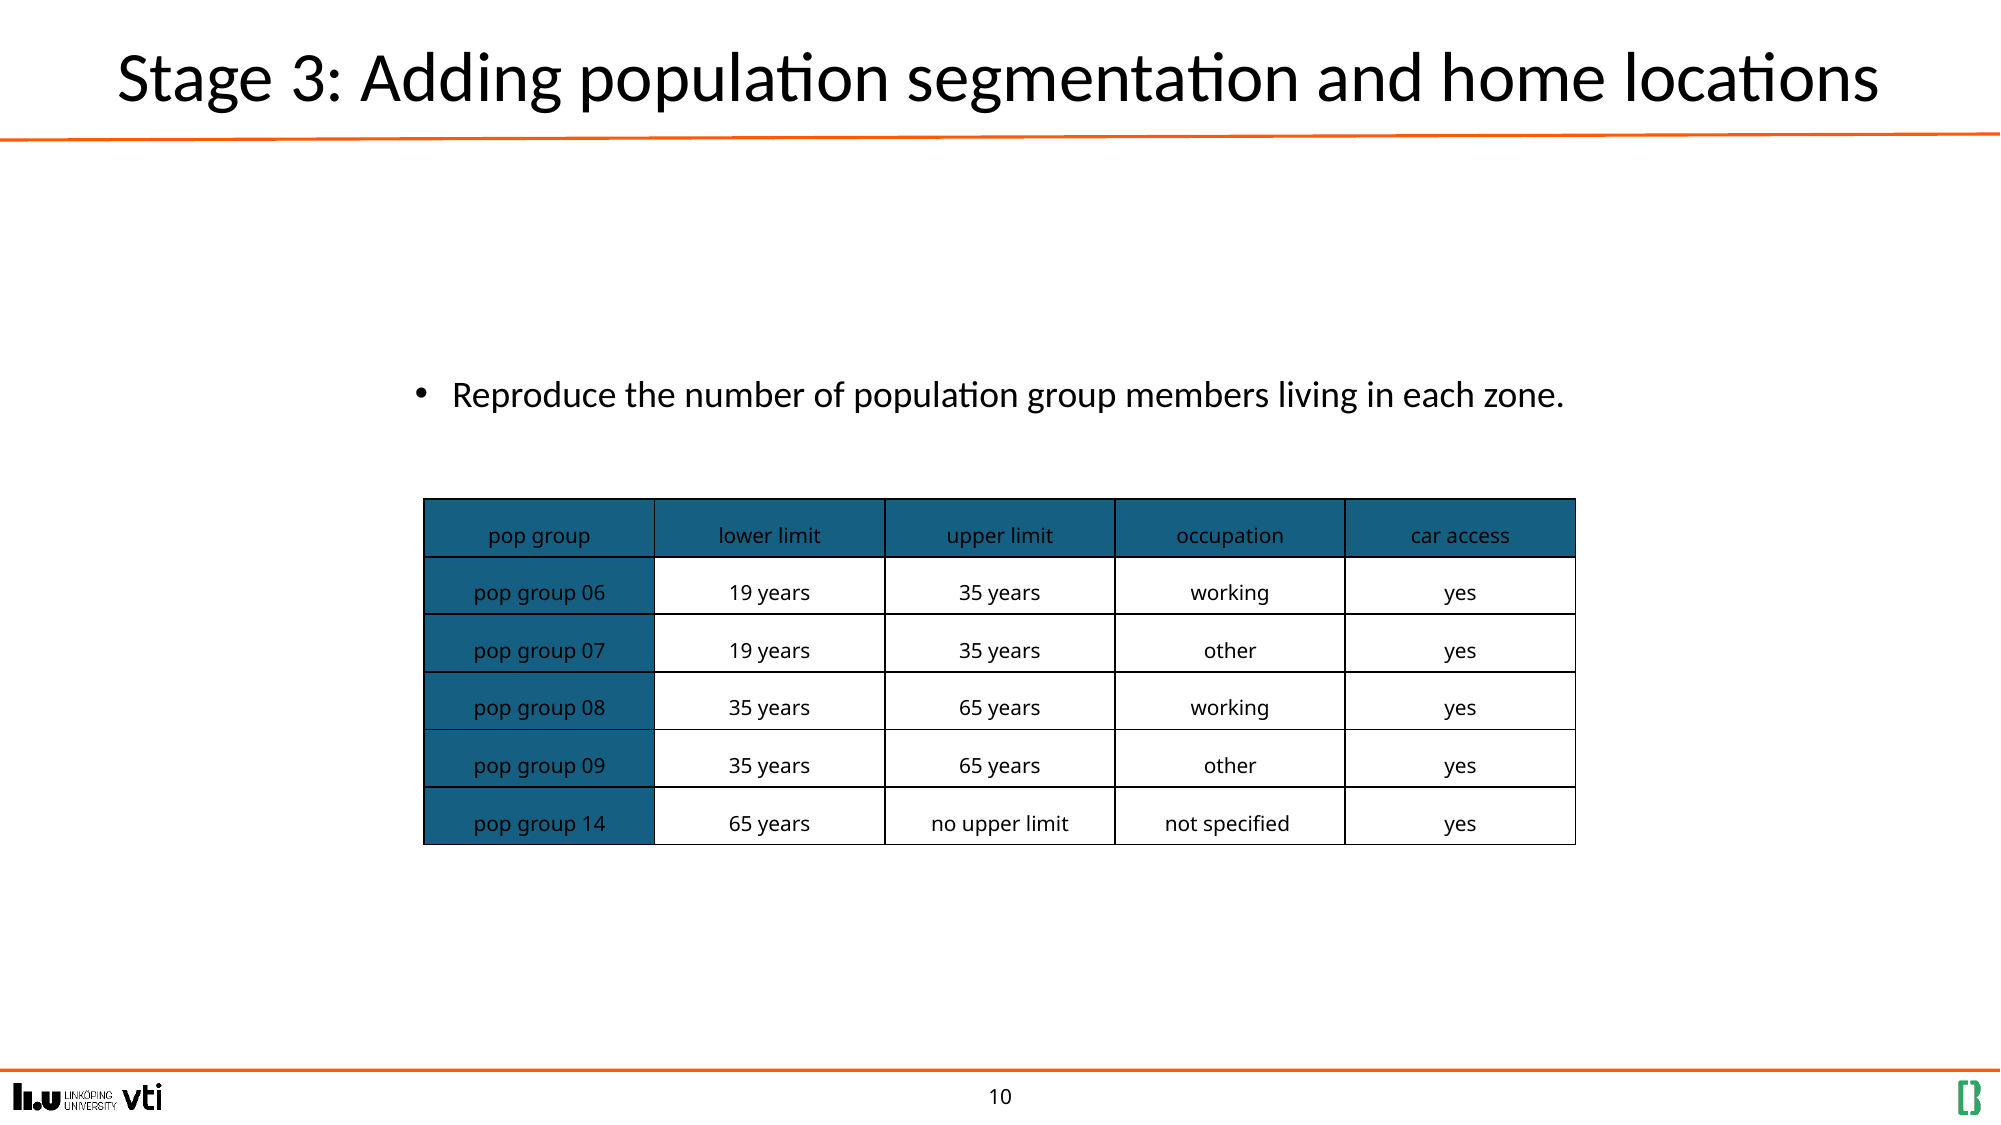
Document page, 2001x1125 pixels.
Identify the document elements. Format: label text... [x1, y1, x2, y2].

table_cell yes [1346, 788, 1575, 844]
table_cell not specified [1116, 788, 1344, 844]
table_cell 19 years [655, 615, 884, 671]
title Stage 3: Adding population segmentation and home locations [0, 32, 2000, 130]
table_cell pop group 08 [425, 673, 654, 729]
table_cell 35 years [886, 615, 1114, 671]
table_header car access [1346, 500, 1575, 556]
table_cell yes [1346, 558, 1575, 613]
table_cell 35 years [655, 673, 884, 729]
table_cell 35 years [886, 558, 1114, 613]
table_cell 19 years [655, 558, 884, 613]
table_cell pop group 14 [425, 788, 654, 844]
table_cell pop group 06 [425, 558, 654, 613]
table_cell 35 years [655, 730, 884, 786]
picture [1949, 1071, 1987, 1124]
table_cell working [1116, 558, 1344, 613]
table_cell 65 years [886, 730, 1114, 786]
table_cell no upper limit [886, 788, 1114, 844]
table_cell working [1116, 673, 1344, 729]
table_cell pop group 07 [425, 615, 654, 671]
table_header pop group [425, 500, 654, 556]
table_cell other [1116, 615, 1344, 671]
picture [13, 1082, 162, 1111]
table_cell yes [1346, 615, 1575, 671]
table_cell pop group 09 [425, 730, 654, 786]
text_box Reproduce the number of population group members living in each zone. [400, 339, 1600, 424]
table_header lower limit [655, 500, 884, 556]
table_cell 65 years [886, 673, 1114, 729]
table_cell other [1116, 730, 1344, 786]
table_cell yes [1346, 673, 1575, 729]
table_header occupation [1116, 500, 1344, 556]
table_cell yes [1346, 730, 1575, 786]
table_cell 65 years [655, 788, 884, 844]
table_header upper limit [886, 500, 1114, 556]
